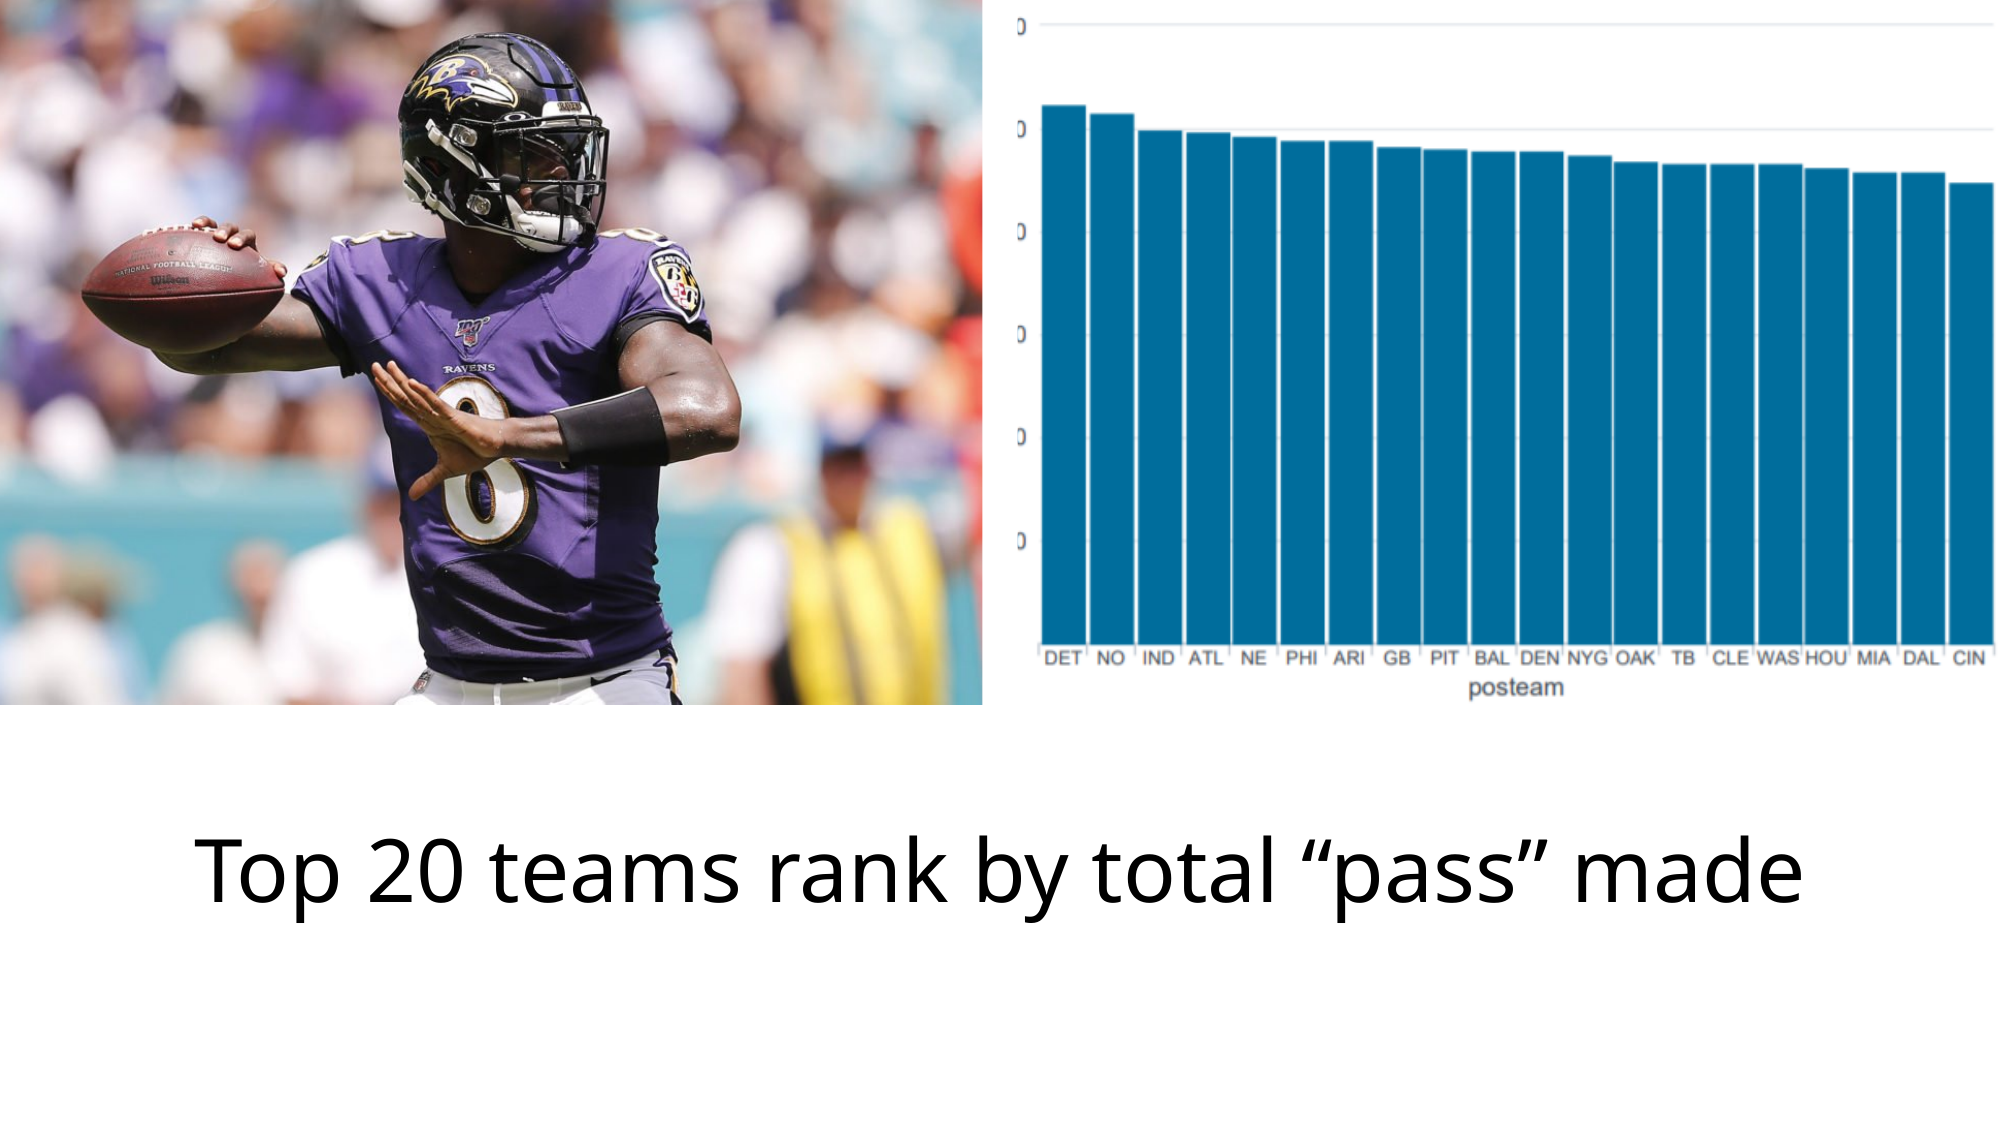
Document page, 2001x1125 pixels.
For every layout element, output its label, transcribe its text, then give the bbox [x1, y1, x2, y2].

picture [1017, 0, 2000, 705]
title Top 20 teams rank by total “pass” made [138, 731, 1862, 929]
picture [0, 0, 983, 705]
